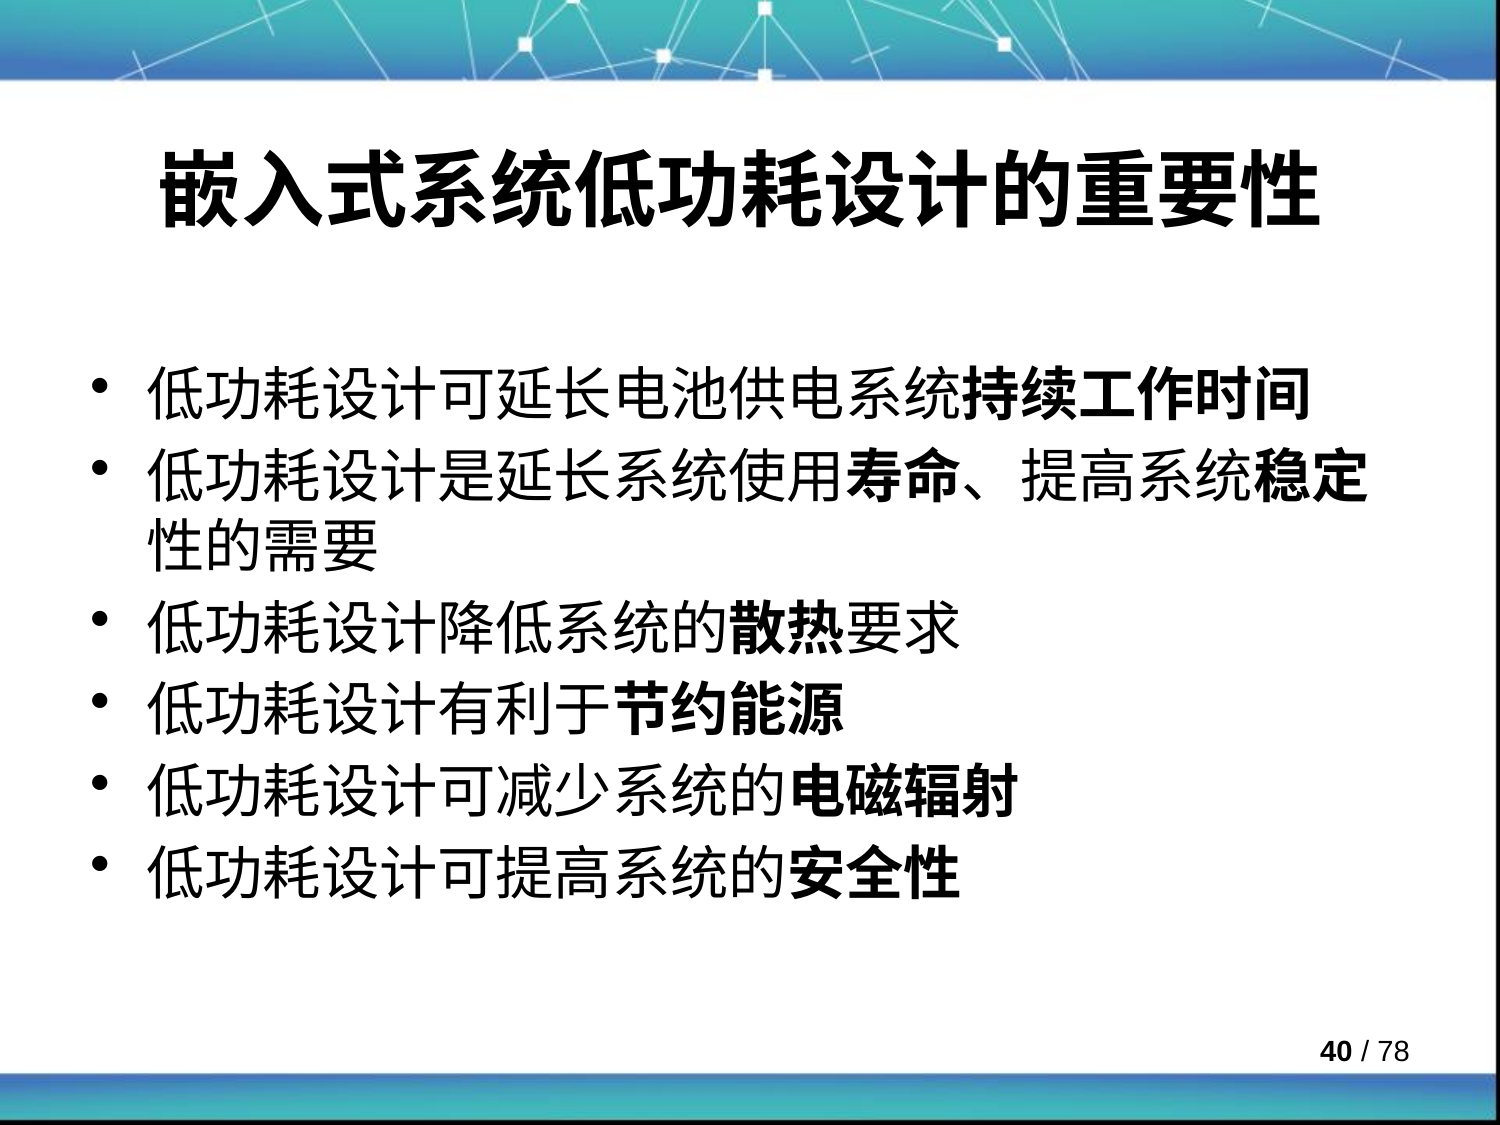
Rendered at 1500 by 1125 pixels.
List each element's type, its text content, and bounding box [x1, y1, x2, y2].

title 嵌入式系统低功耗设计的重要性 [74, 74, 1426, 301]
slide_number / 78 [1074, 1024, 1425, 1103]
picture [0, 0, 1500, 1125]
list 低功耗设计可延长电池供电系统持续工作时间 低功耗设计是延长系统使用寿命、提高系统稳定性的需要 低功耗设计降低系统的散热要求 低功耗设计有利于节约能源 低功耗设计可减少系统的电磁辐射 低功耗设计可提高系统的安全性 [74, 349, 1426, 988]
